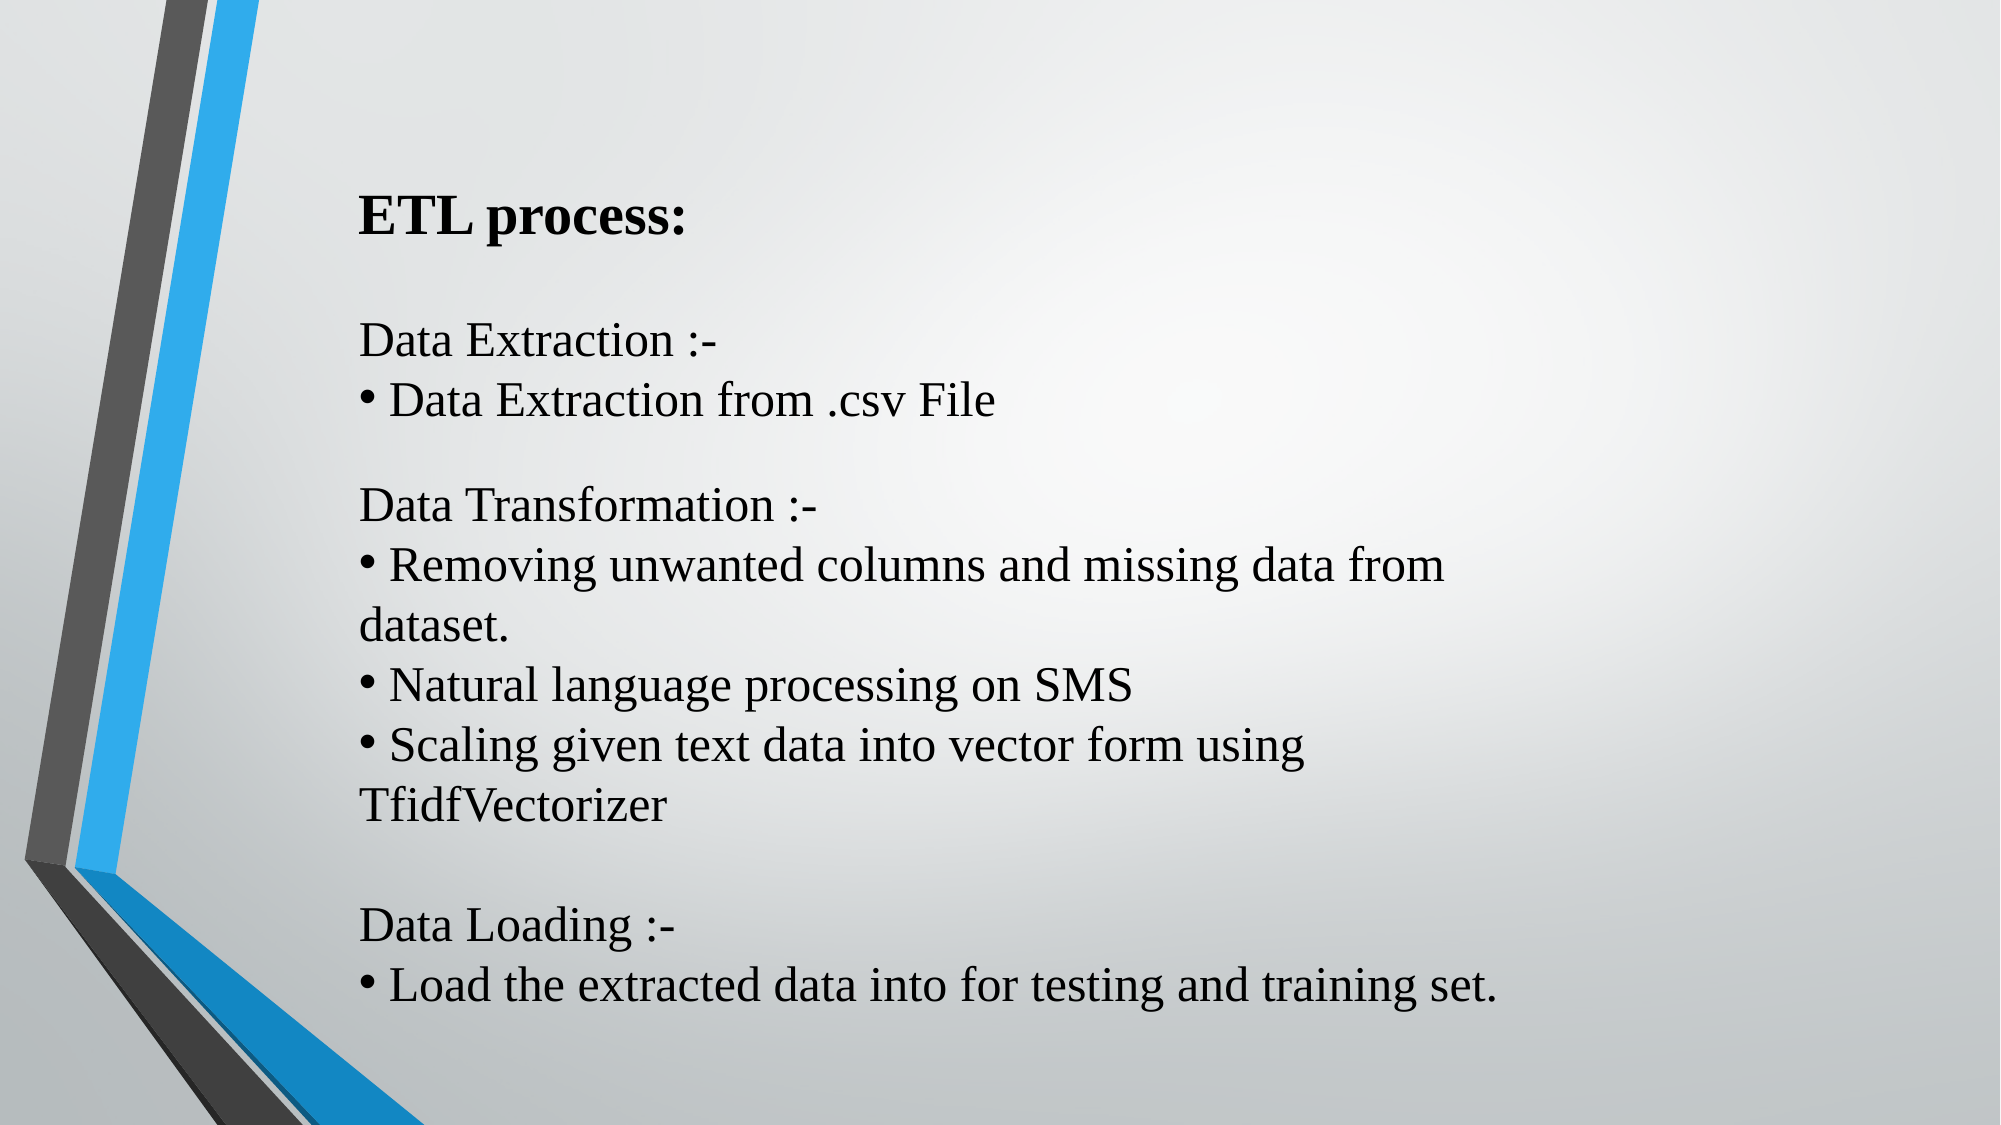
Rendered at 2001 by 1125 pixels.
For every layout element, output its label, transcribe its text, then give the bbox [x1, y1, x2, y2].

text_box ETL process: Data Extraction :- Data Extraction from .csv File Data Transformation :- Removing unwanted columns and missing data from dataset. Natural language processing on SMS Scaling given text data into vector form using TfidfVectorizer Data Loading :- Load the extracted data into for testing and training set. [343, 169, 1609, 1019]
list [243, 15, 1988, 1110]
